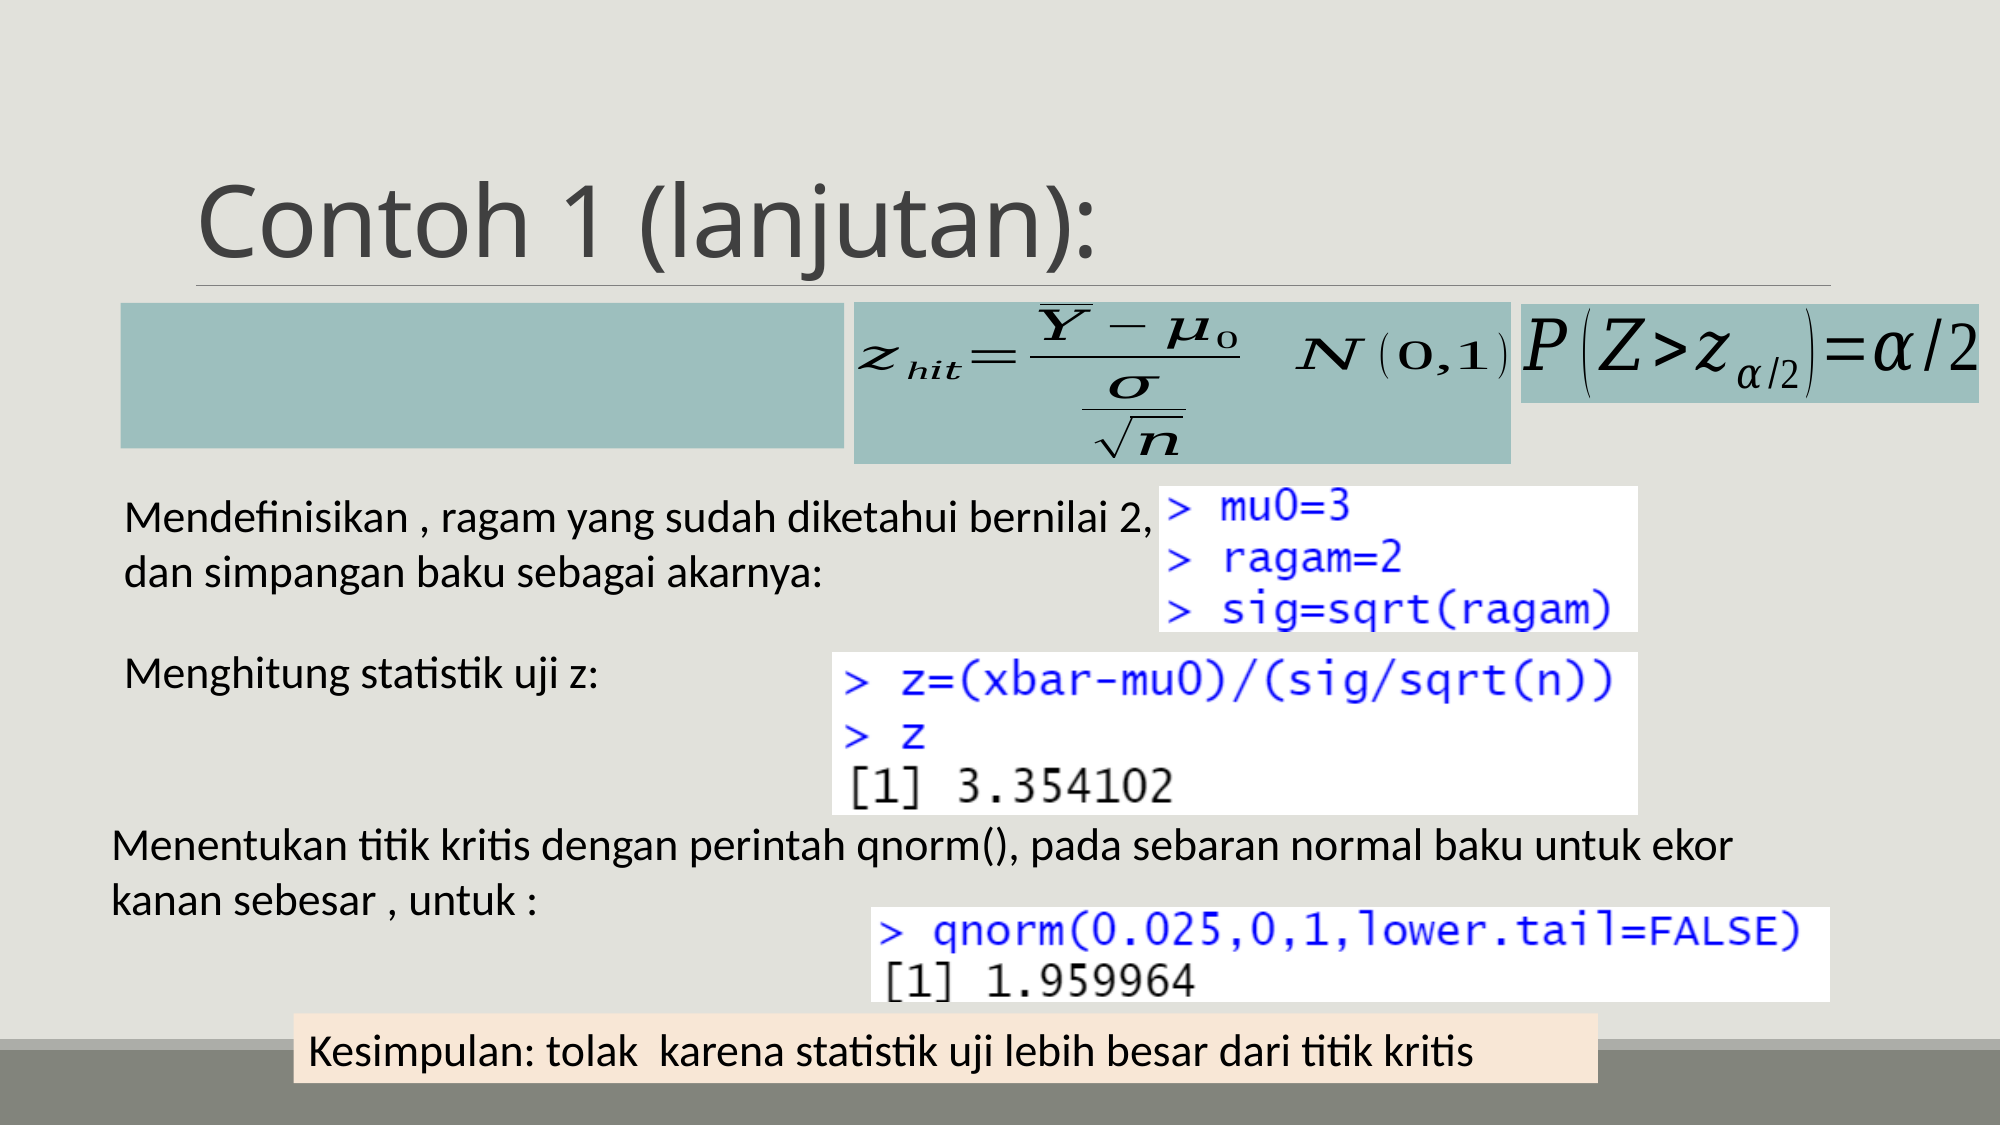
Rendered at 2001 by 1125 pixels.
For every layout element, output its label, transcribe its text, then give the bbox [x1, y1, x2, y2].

text_box Menghitung statistik uji z: [108, 634, 1110, 705]
picture [870, 906, 1831, 1002]
picture [1158, 486, 1639, 633]
picture [831, 652, 1639, 816]
title Contoh 1 (lanjutan): [180, 47, 1830, 285]
